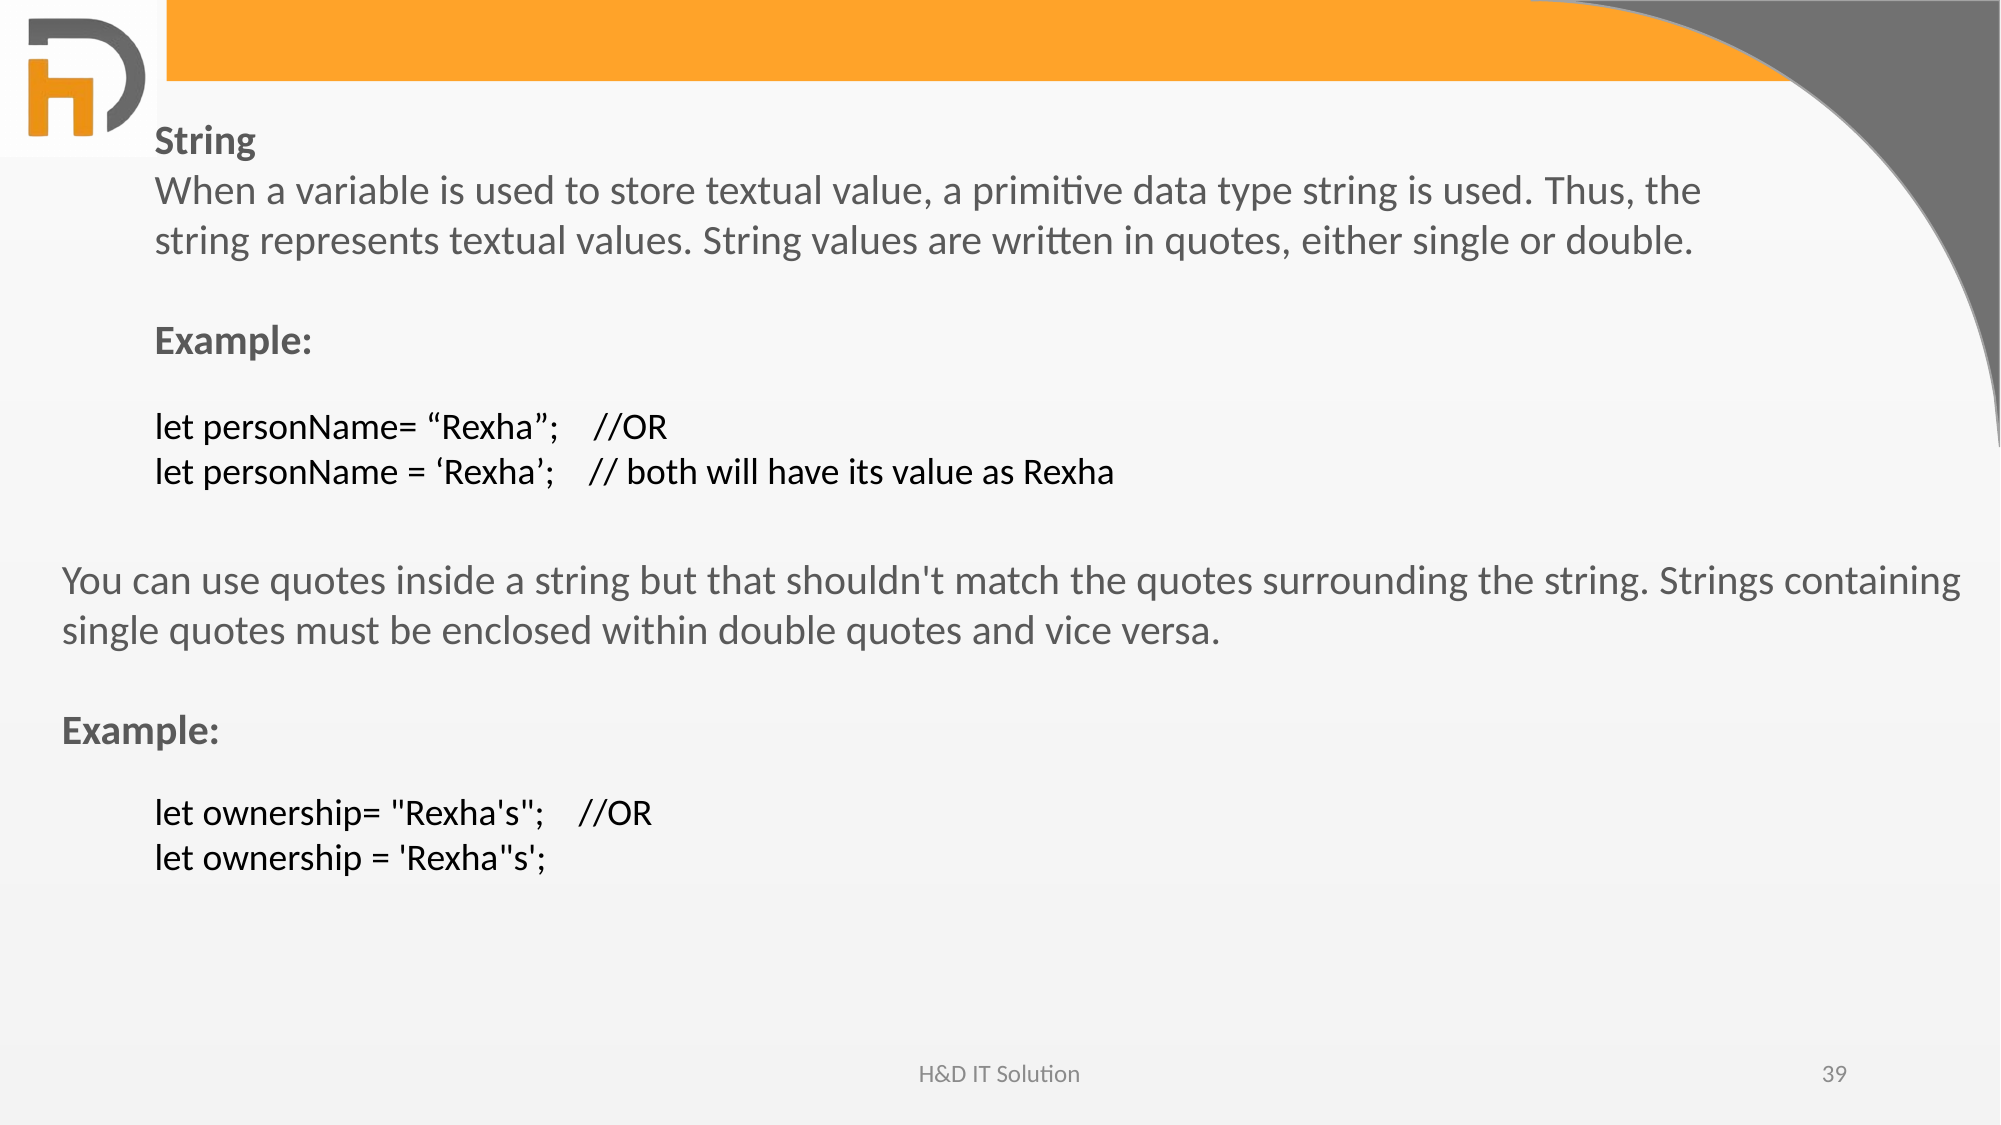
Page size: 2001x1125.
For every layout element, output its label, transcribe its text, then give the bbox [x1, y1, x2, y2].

slide_number 39 [1412, 1042, 1863, 1103]
text_box let ownership= "Rexha's"; //OR let ownership = 'Rexha"s'; [139, 780, 1141, 886]
text_box String When a variable is used to store textual value, a primitive data type string is used. Thus, the string represents textual values. String values are written in quotes, either single or double. Example: [139, 105, 1845, 370]
text_box let personName= “Rexha”; //OR let personName = ‘Rexha’; // both will have its value as Rexha [139, 394, 1774, 500]
picture [0, 0, 157, 157]
footer H&D IT Solution [662, 1042, 1338, 1103]
text_box You can use quotes inside a string but that shouldn't match the quotes surrounding the string. Strings containing single quotes must be enclosed within double quotes and vice versa. Example: [47, 545, 1978, 761]
